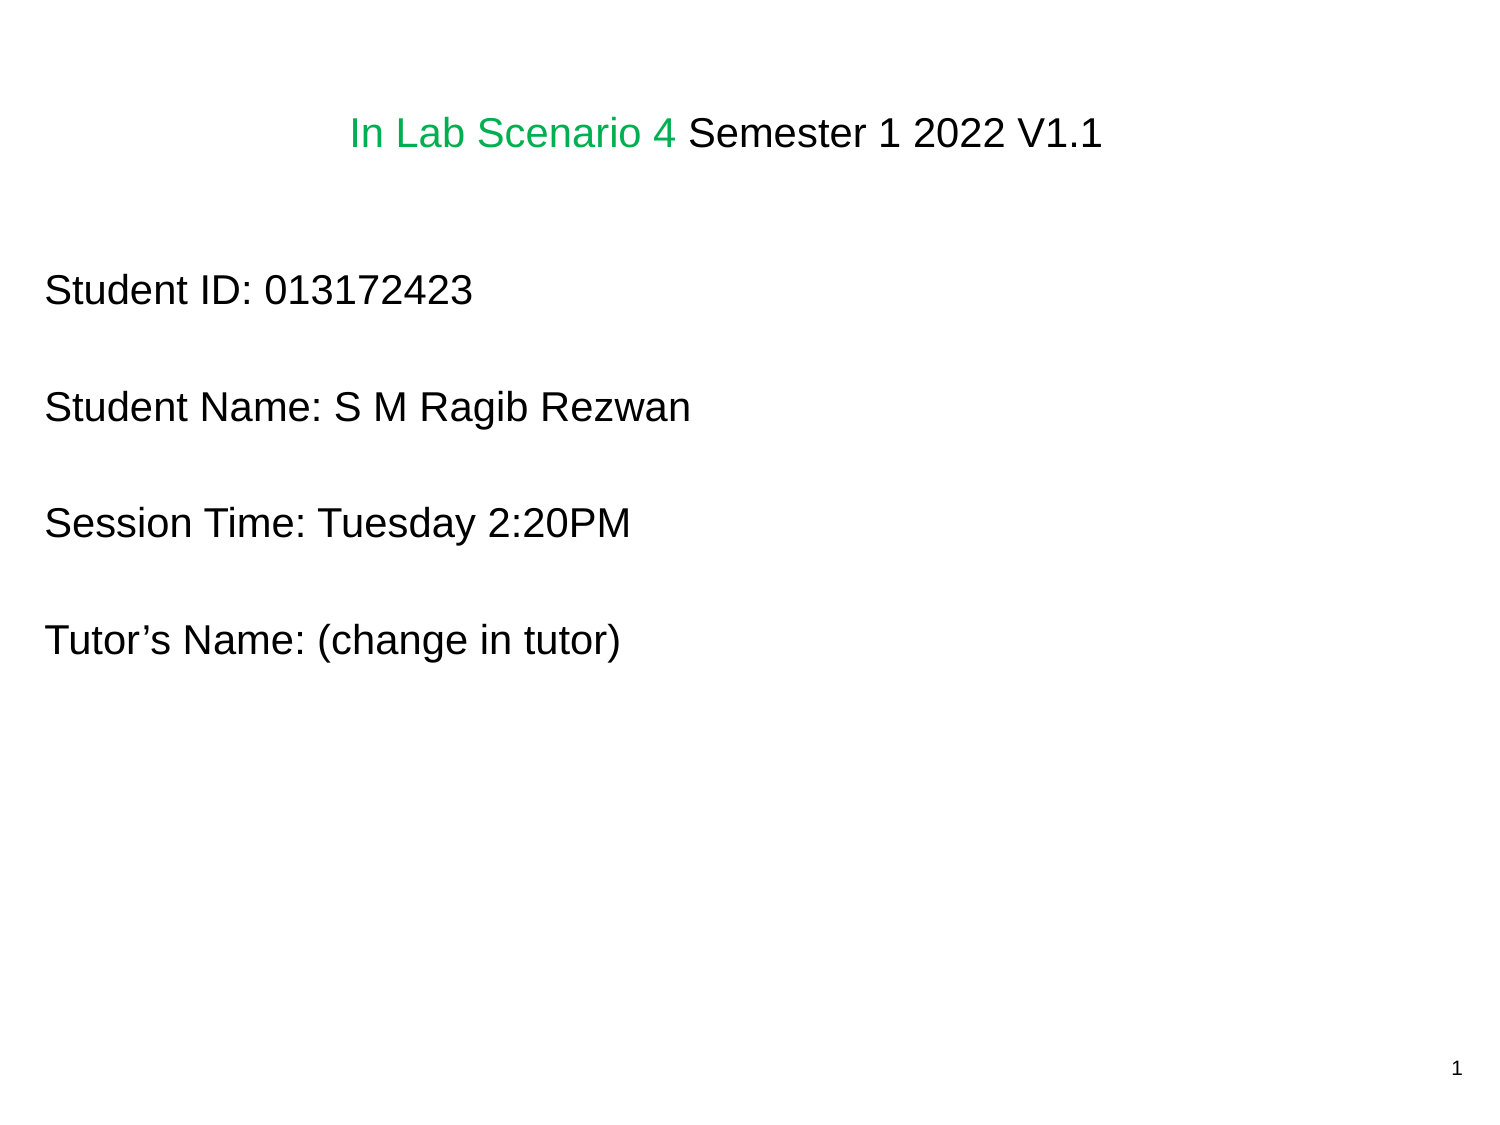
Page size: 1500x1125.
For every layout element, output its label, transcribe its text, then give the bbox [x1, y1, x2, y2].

title In Lab Scenario 4 Semester 1 2022 V1.1 [29, 30, 1424, 232]
slide_number 1 [1422, 1046, 1479, 1095]
list Student ID: 013172423 Student Name: S M Ragib Rezwan Session Time: Tuesday 2:20PM Tutor’s Name: (change in tutor) [29, 255, 1447, 705]
